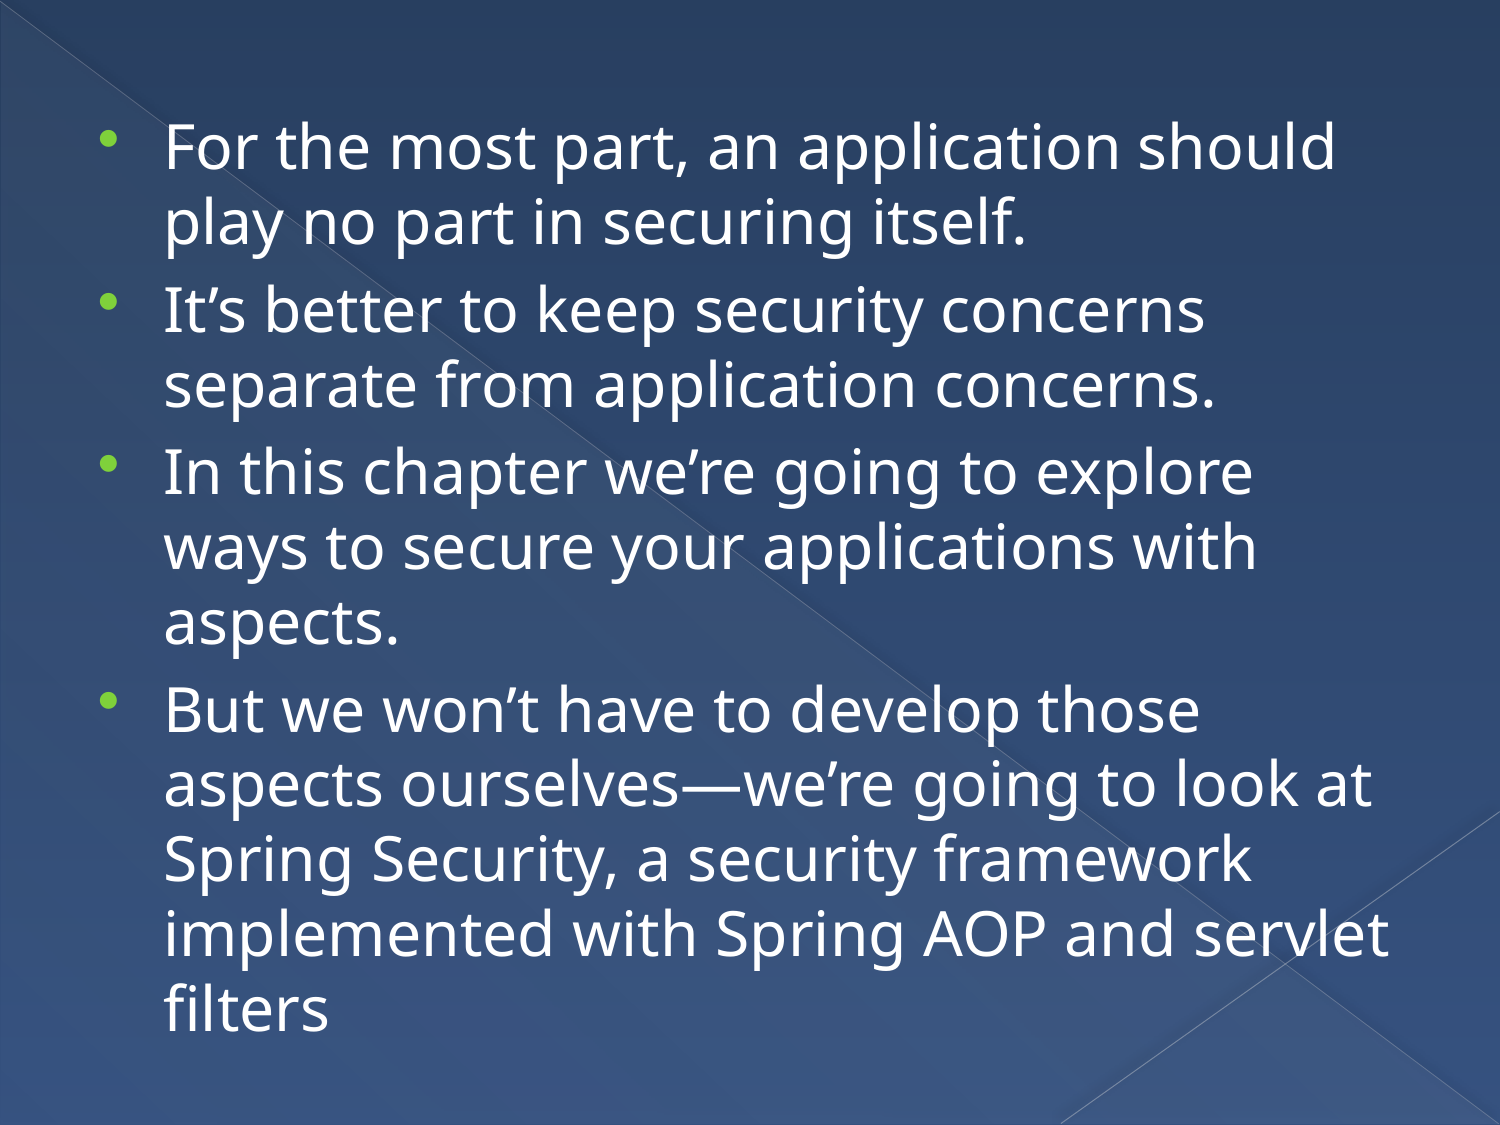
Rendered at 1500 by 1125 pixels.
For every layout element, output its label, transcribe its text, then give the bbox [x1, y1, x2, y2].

list For the most part, an application should play no part in securing itself. It’s better to keep security concerns separate from application concerns. In this chapter we’re going to explore ways to secure your applications with aspects. But we won’t have to develop those aspects ourselves—we’re going to look at Spring Security, a security framework implemented with Spring AOP and servlet filters [75, 99, 1425, 1059]
